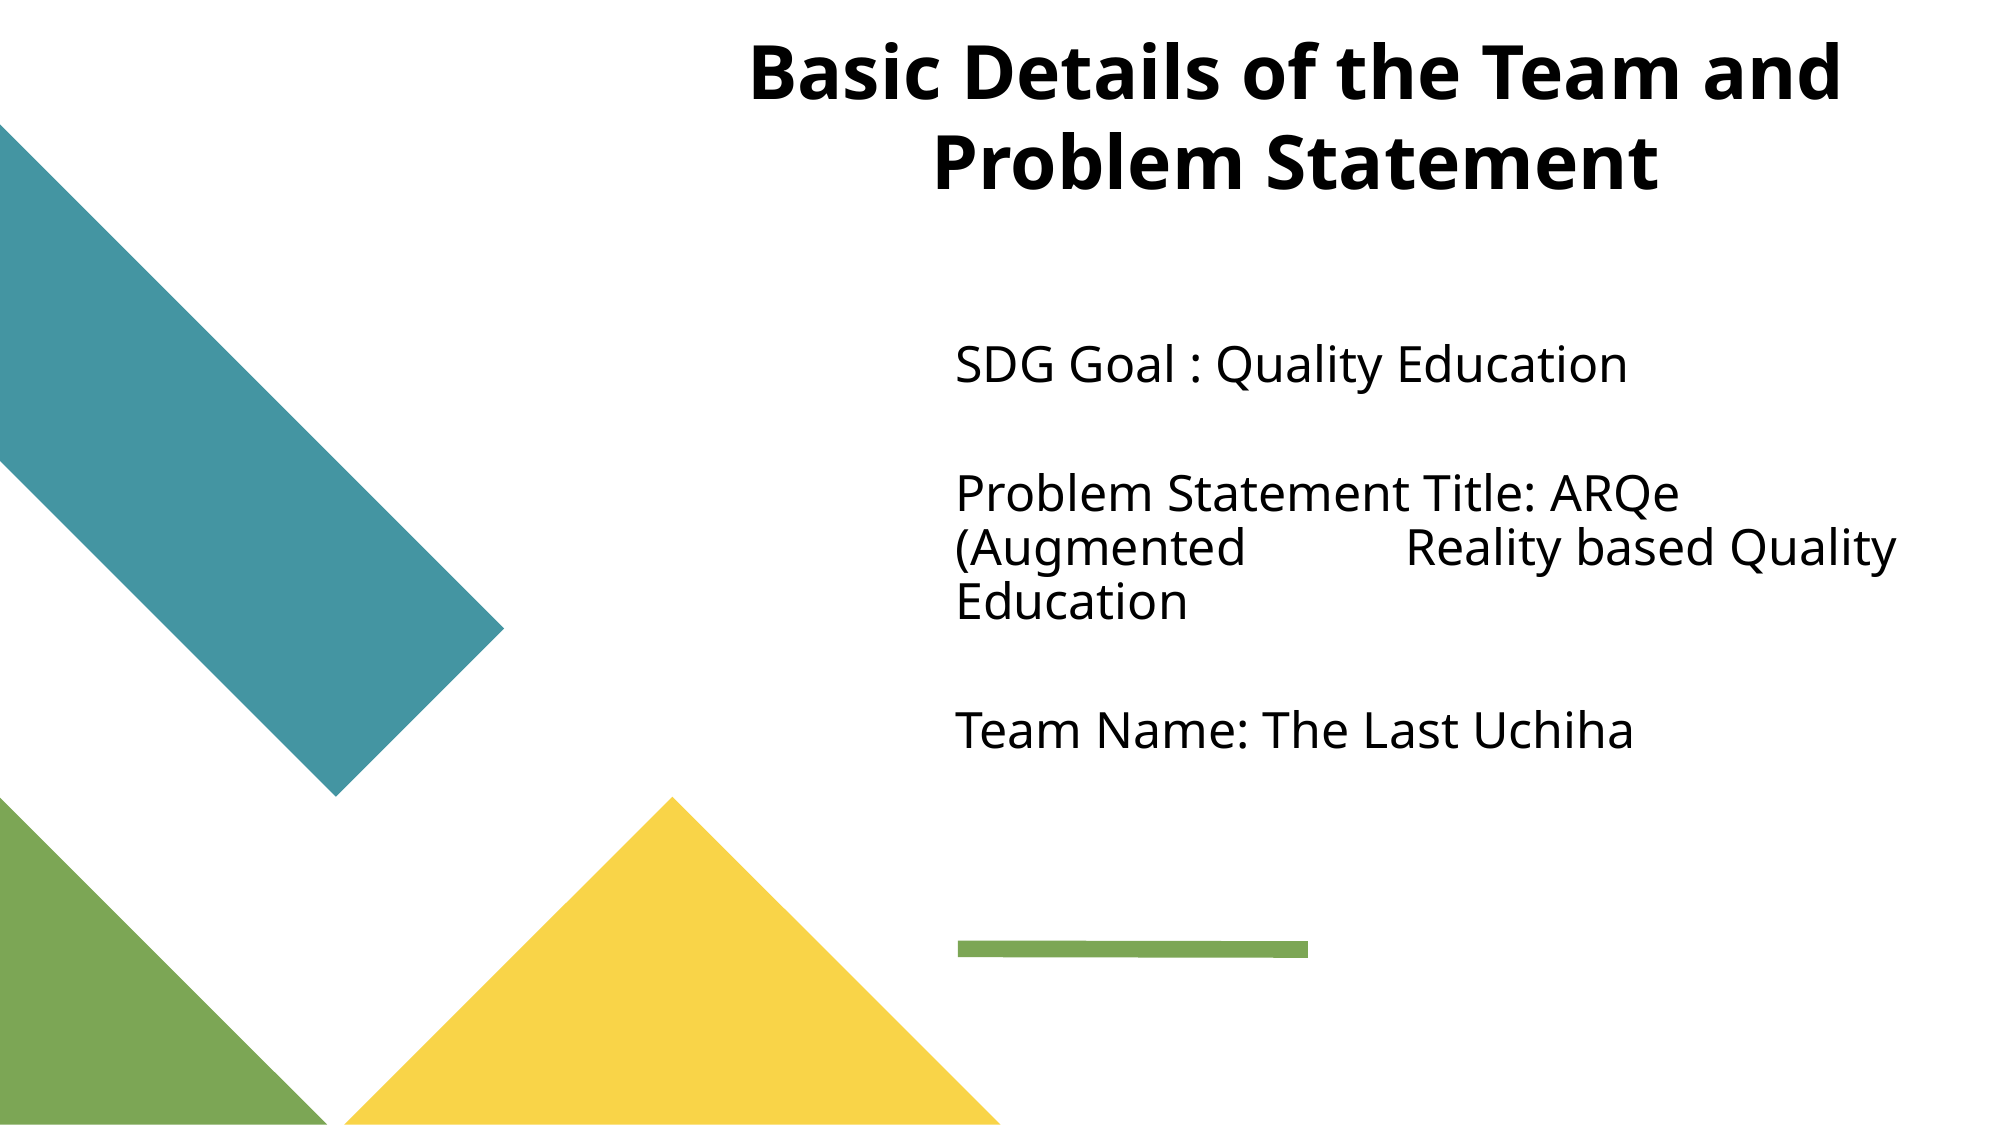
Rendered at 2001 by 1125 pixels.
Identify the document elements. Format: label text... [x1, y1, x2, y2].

list SDG Goal : Quality Education Problem Statement Title: ARQe (Augmented Reality based Quality Education Team Name: The Last Uchiha [955, 258, 1948, 1067]
text_box [130, 559, 734, 1125]
title Basic Details of the Team and Problem Statement [671, 24, 1922, 214]
